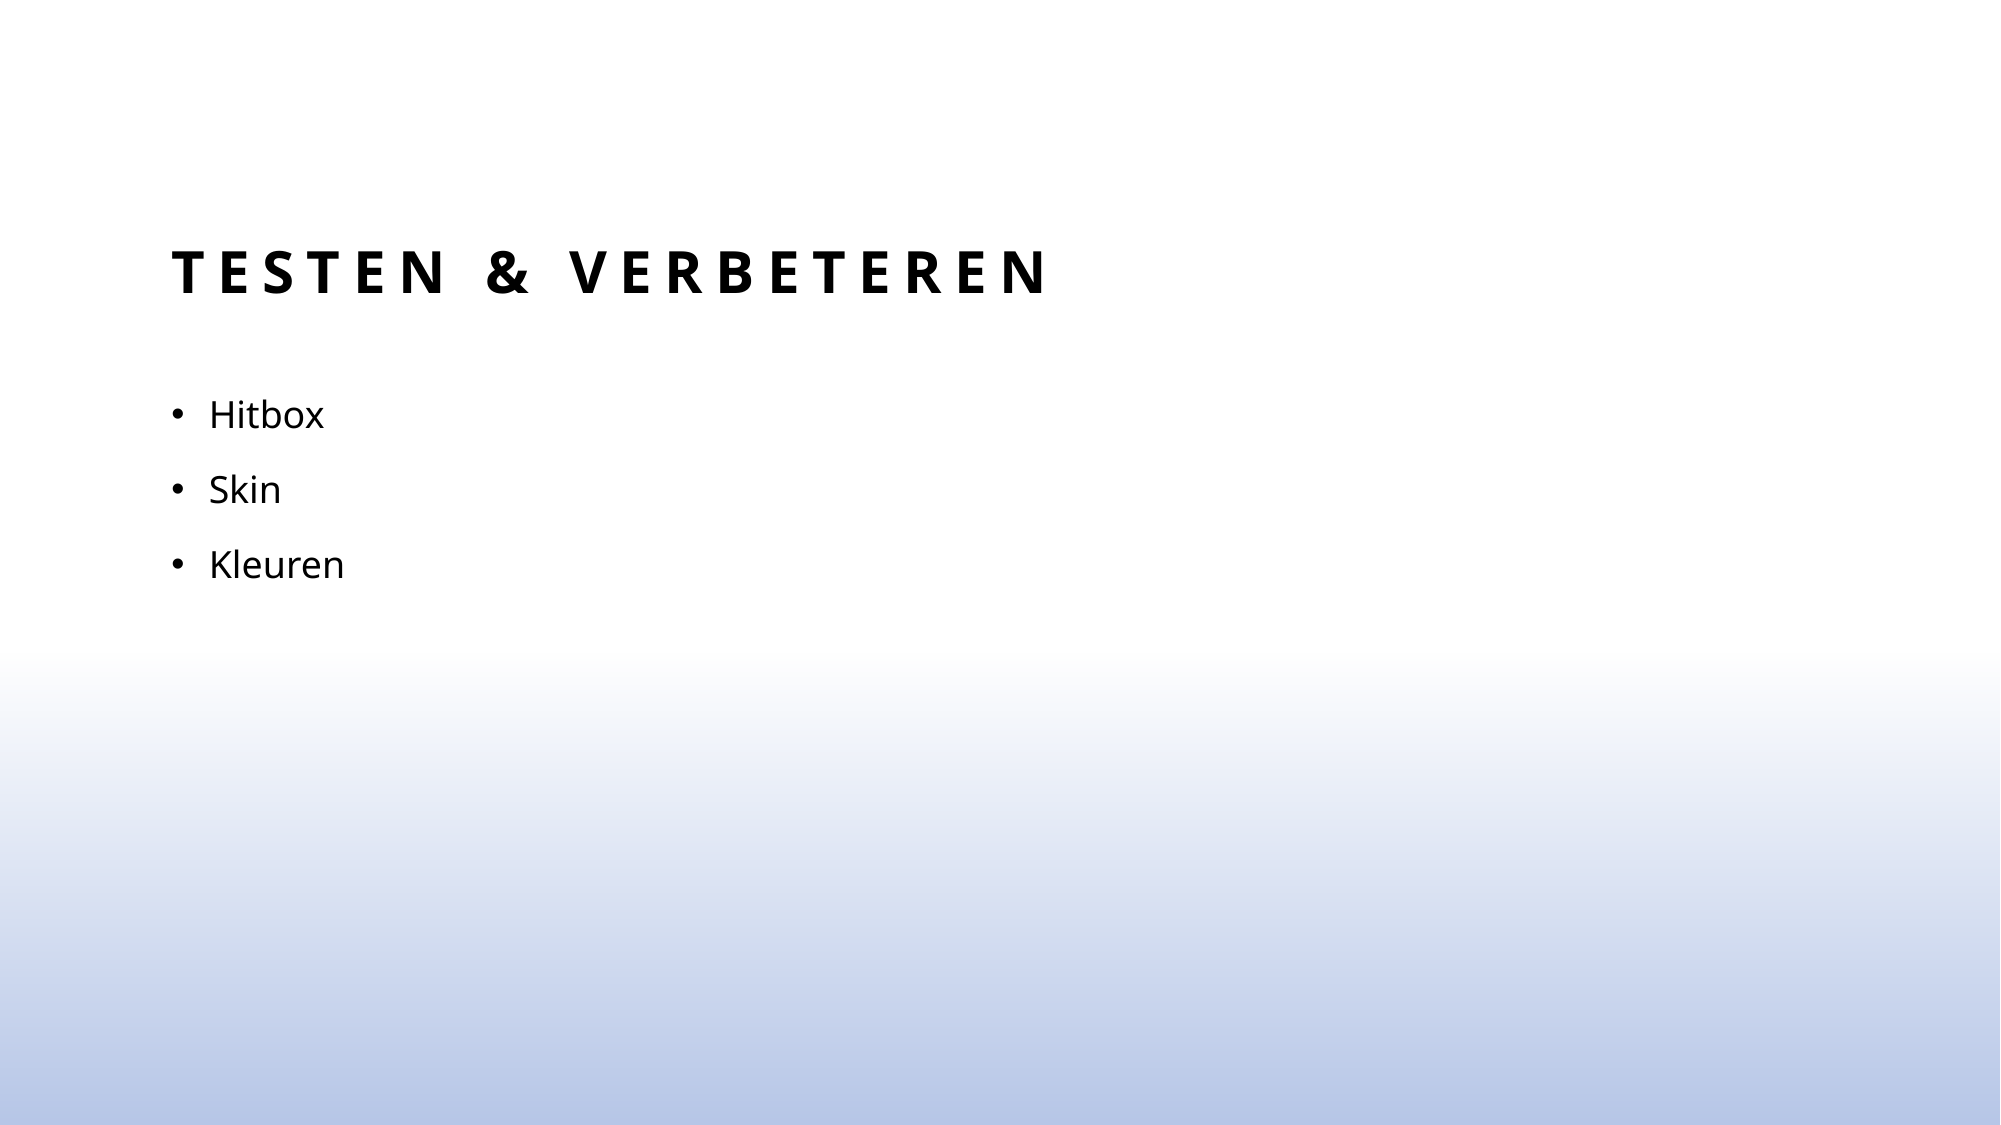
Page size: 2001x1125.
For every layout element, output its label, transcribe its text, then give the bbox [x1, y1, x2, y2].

list Hitbox Skin Kleuren [156, 375, 1844, 1014]
title Testen & verbeteren [156, 124, 1844, 313]
